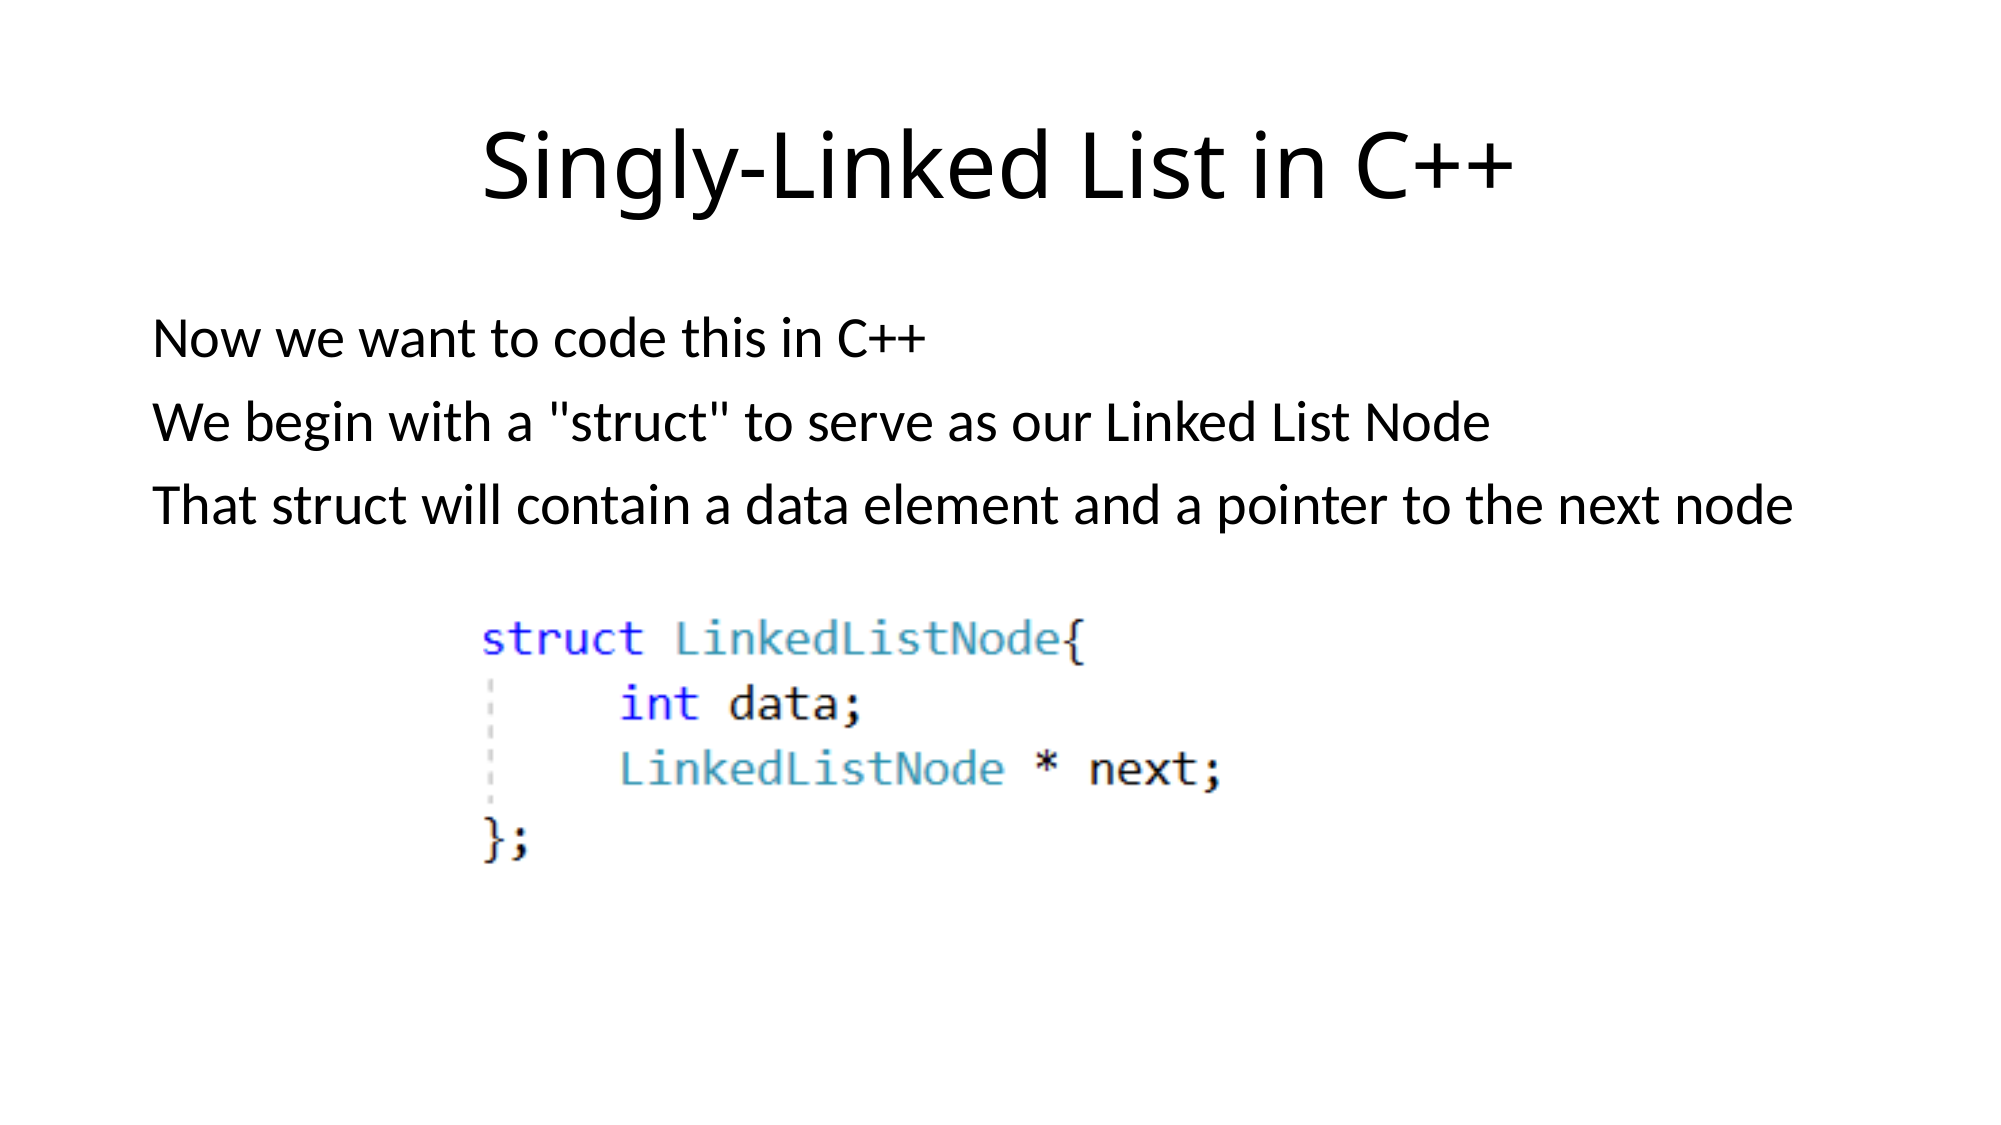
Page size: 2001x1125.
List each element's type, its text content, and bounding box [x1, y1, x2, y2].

list Now we want to code this in C++ We begin with a "struct" to serve as our Linked List Node That struct will contain a data element and a pointer to the next node [137, 299, 1863, 1014]
title Singly-Linked List in C++ [137, 59, 1863, 278]
picture [483, 582, 1263, 902]
